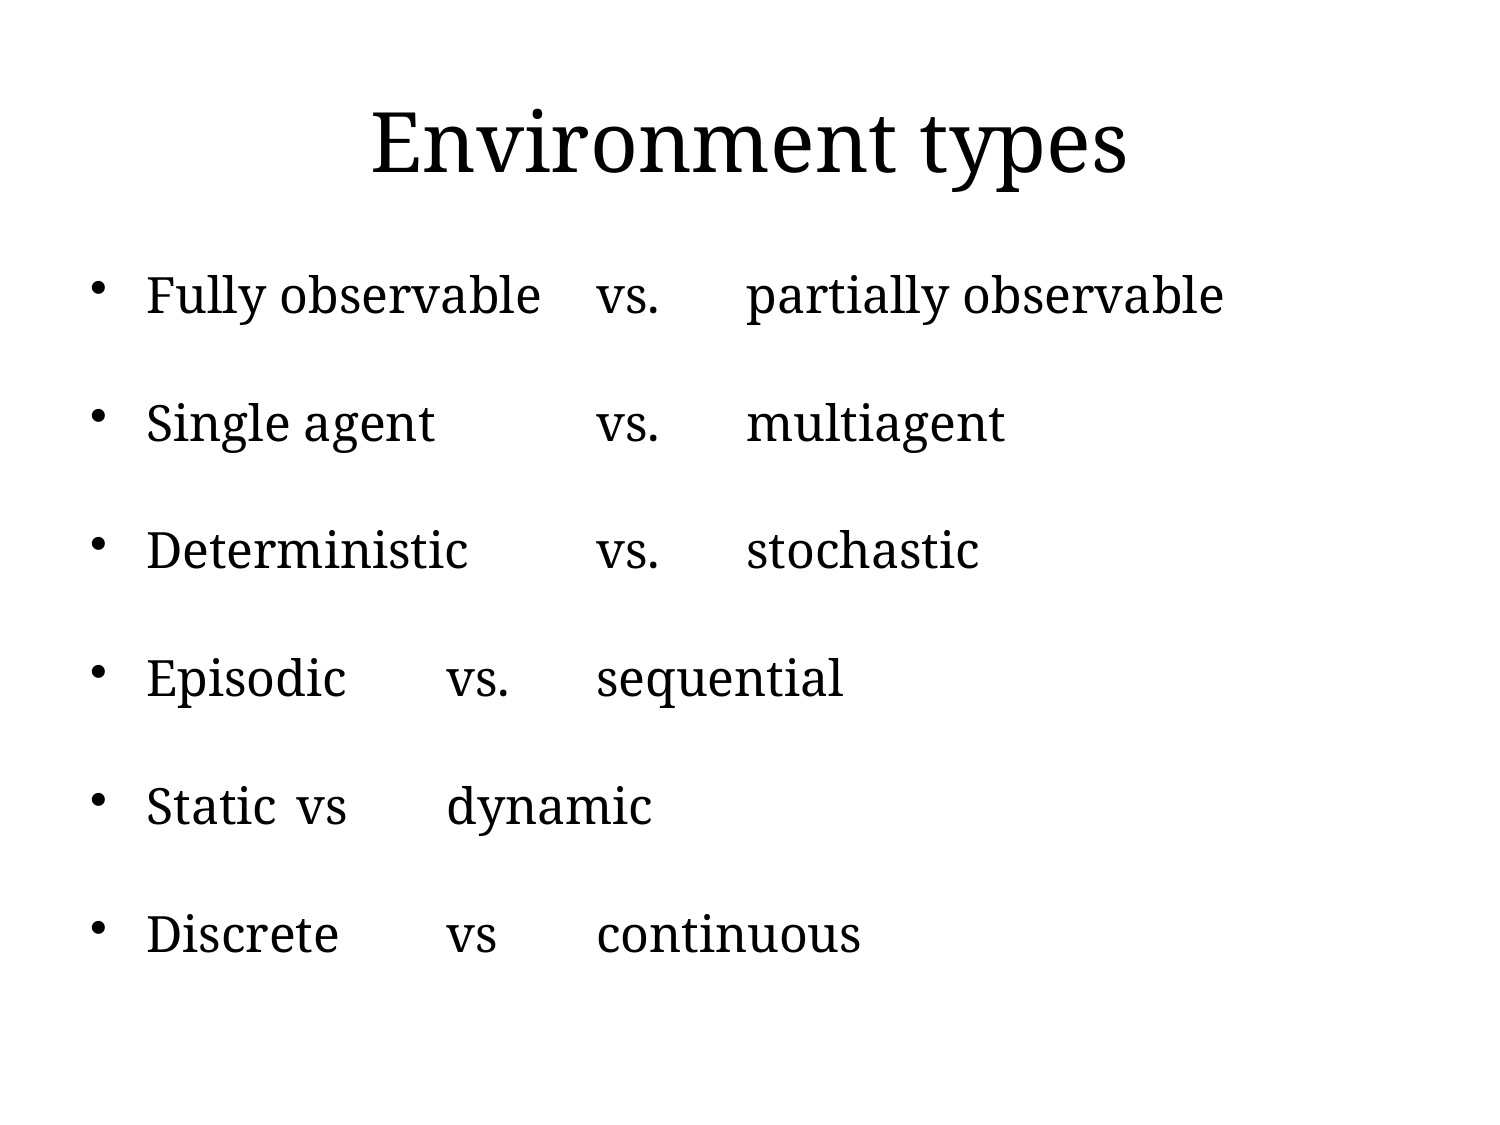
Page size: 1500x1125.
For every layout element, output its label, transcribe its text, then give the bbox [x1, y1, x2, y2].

list Fully observable vs. partially observable Single agent vs. multiagent Deterministic vs. stochastic Episodic vs. sequential Static vs dynamic Discrete vs continuous [75, 262, 1425, 1005]
title Environment types [75, 45, 1425, 233]
